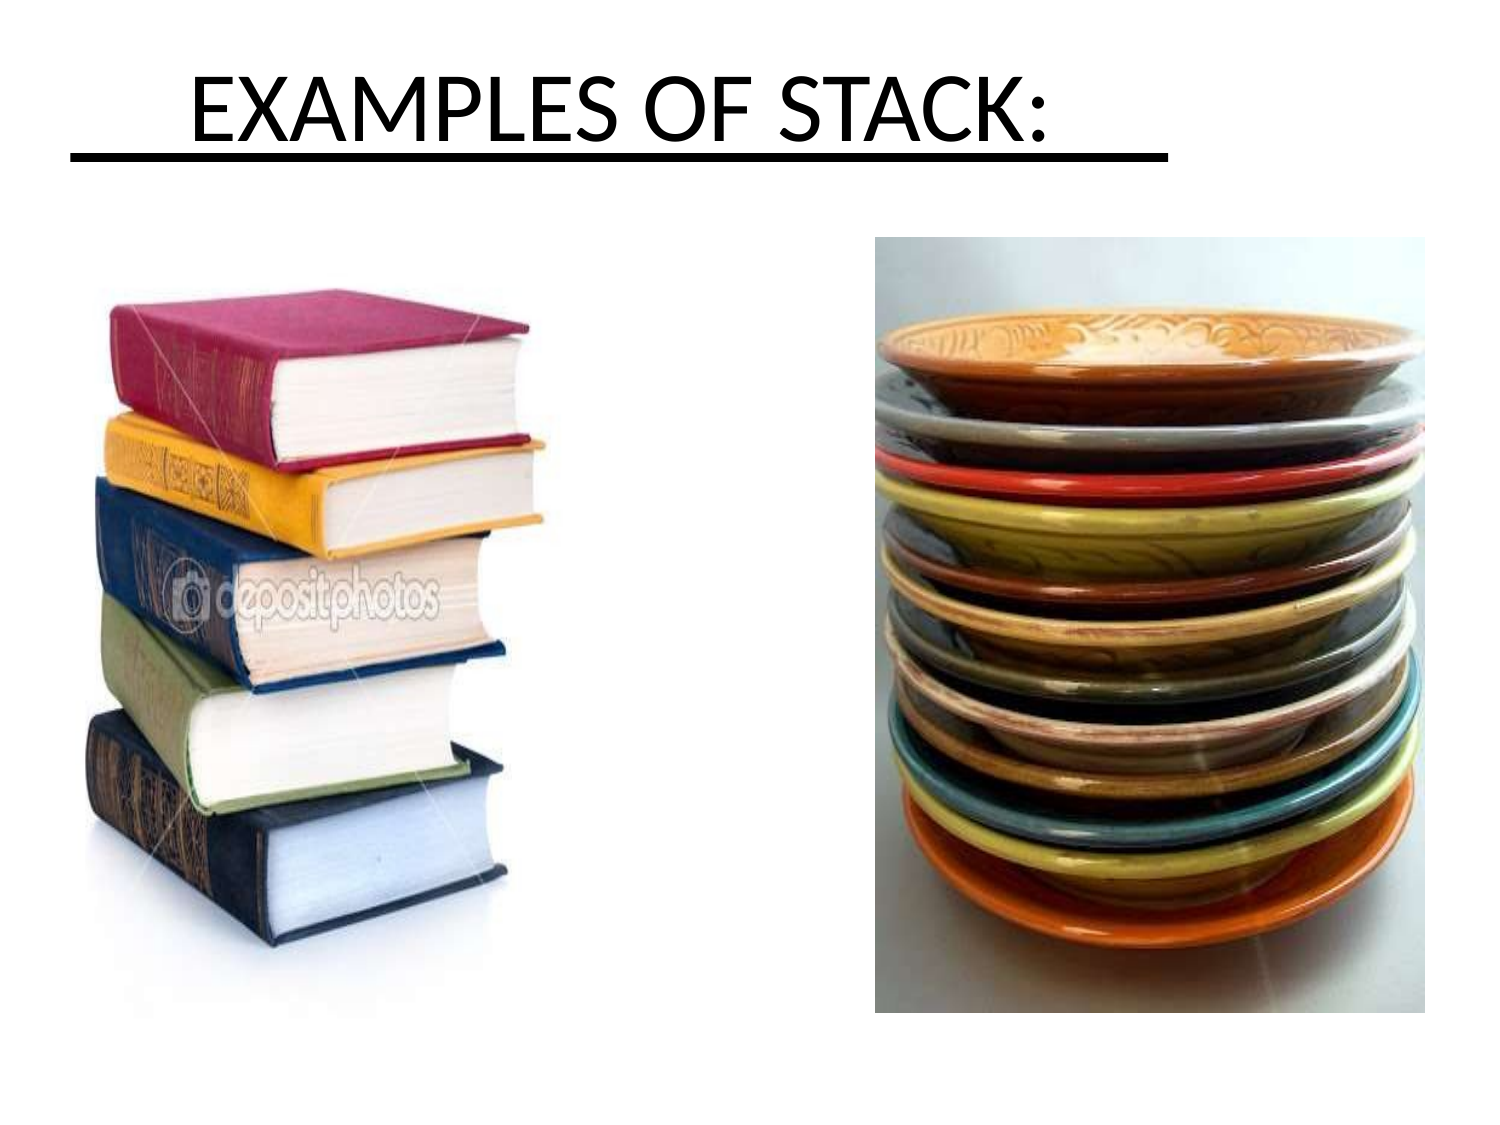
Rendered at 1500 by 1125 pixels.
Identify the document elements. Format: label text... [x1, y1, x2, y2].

title EXAMPLES OF STACK: [68, 5, 1171, 154]
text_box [37, 152, 1169, 1034]
text_box [1173, 237, 1425, 1013]
